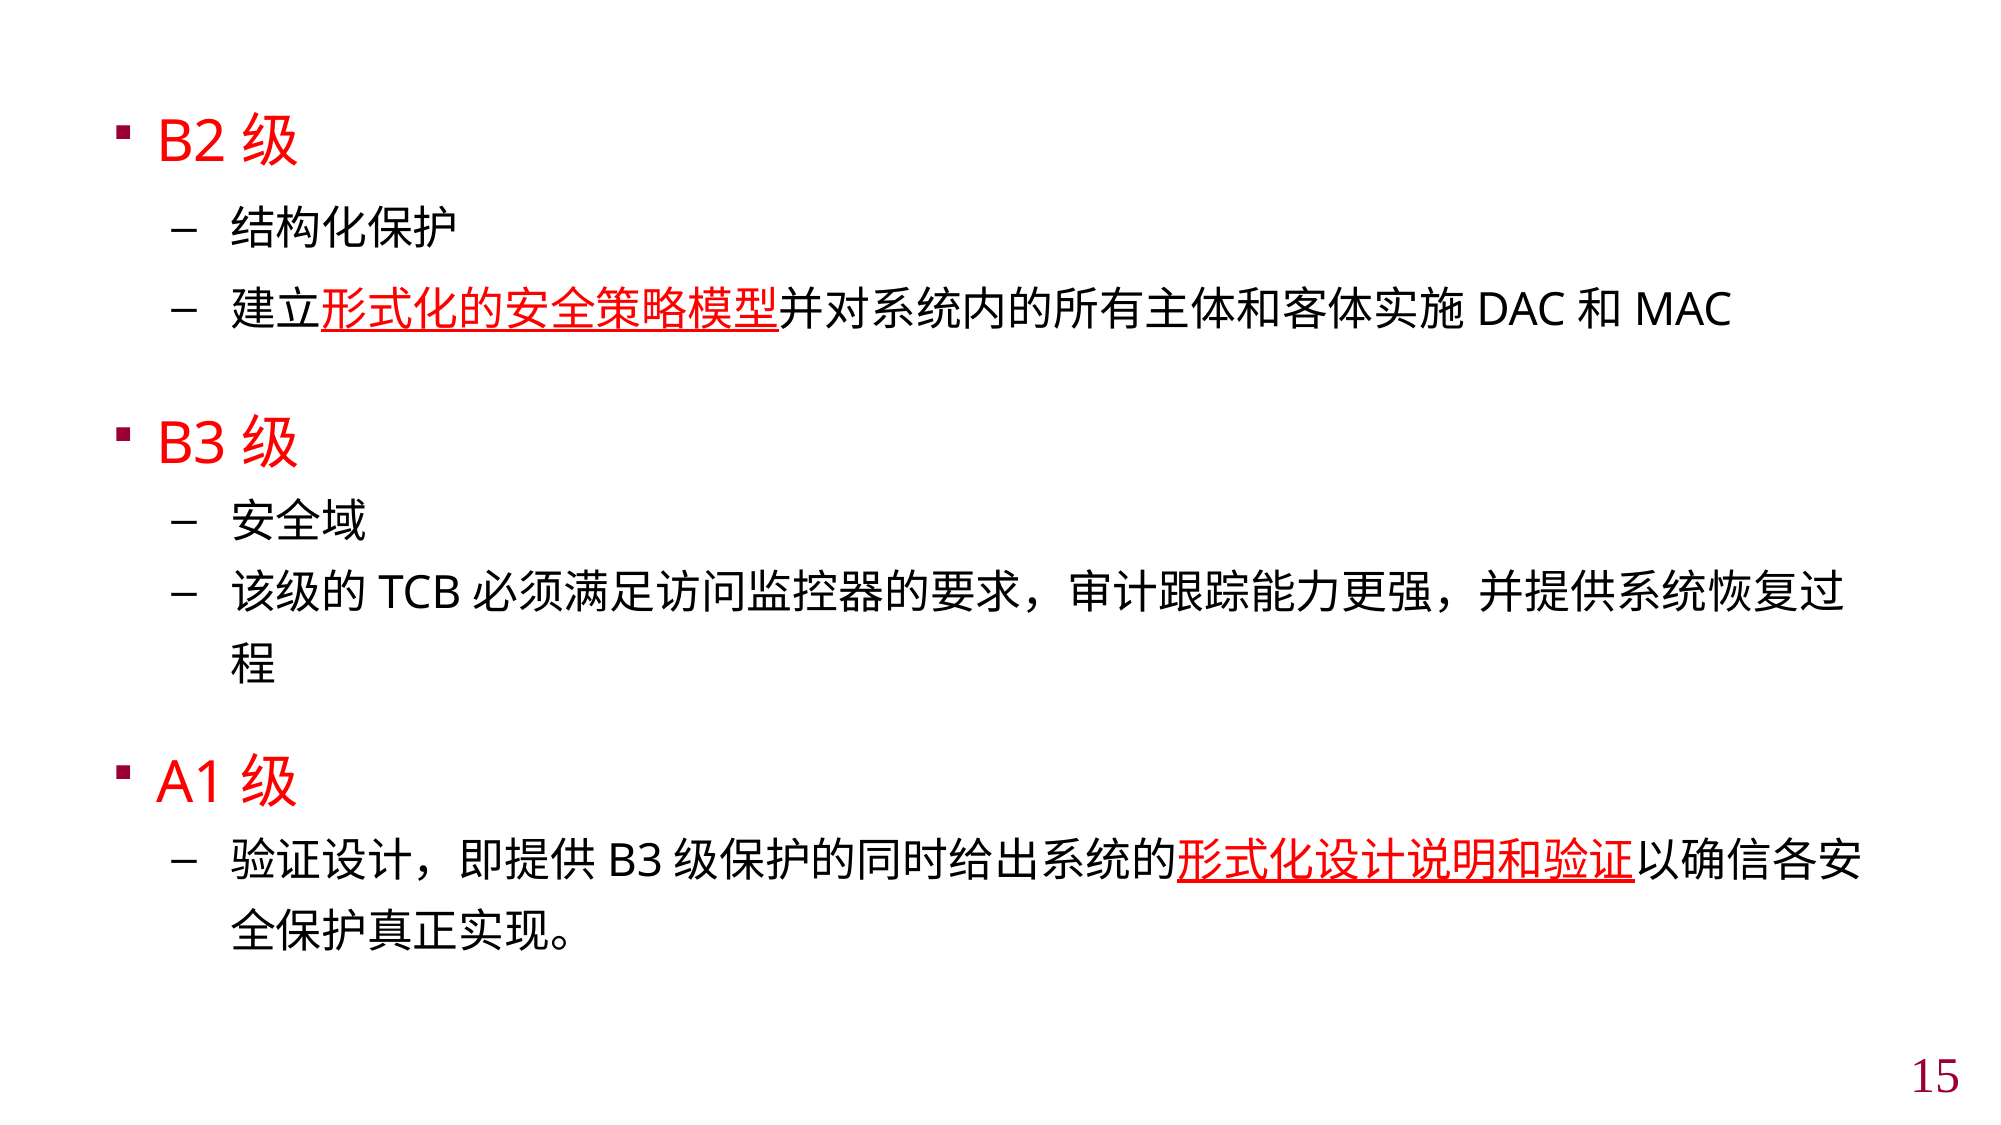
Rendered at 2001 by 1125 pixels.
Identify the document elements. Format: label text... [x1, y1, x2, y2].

list B2级 结构化保护 建立形式化的安全策略模型并对系统内的所有主体和客体实施DAC和MAC B3级 安全域 该级的TCB必须满足访问监控器的要求，审计跟踪能力更强，并提供系统恢复过程 A1级 验证设计，即提供B3级保护的同时给出系统的形式化设计说明和验证以确信各安全保护真正实现。 [97, 75, 1904, 1073]
slide_number 14 [1550, 1048, 1975, 1096]
